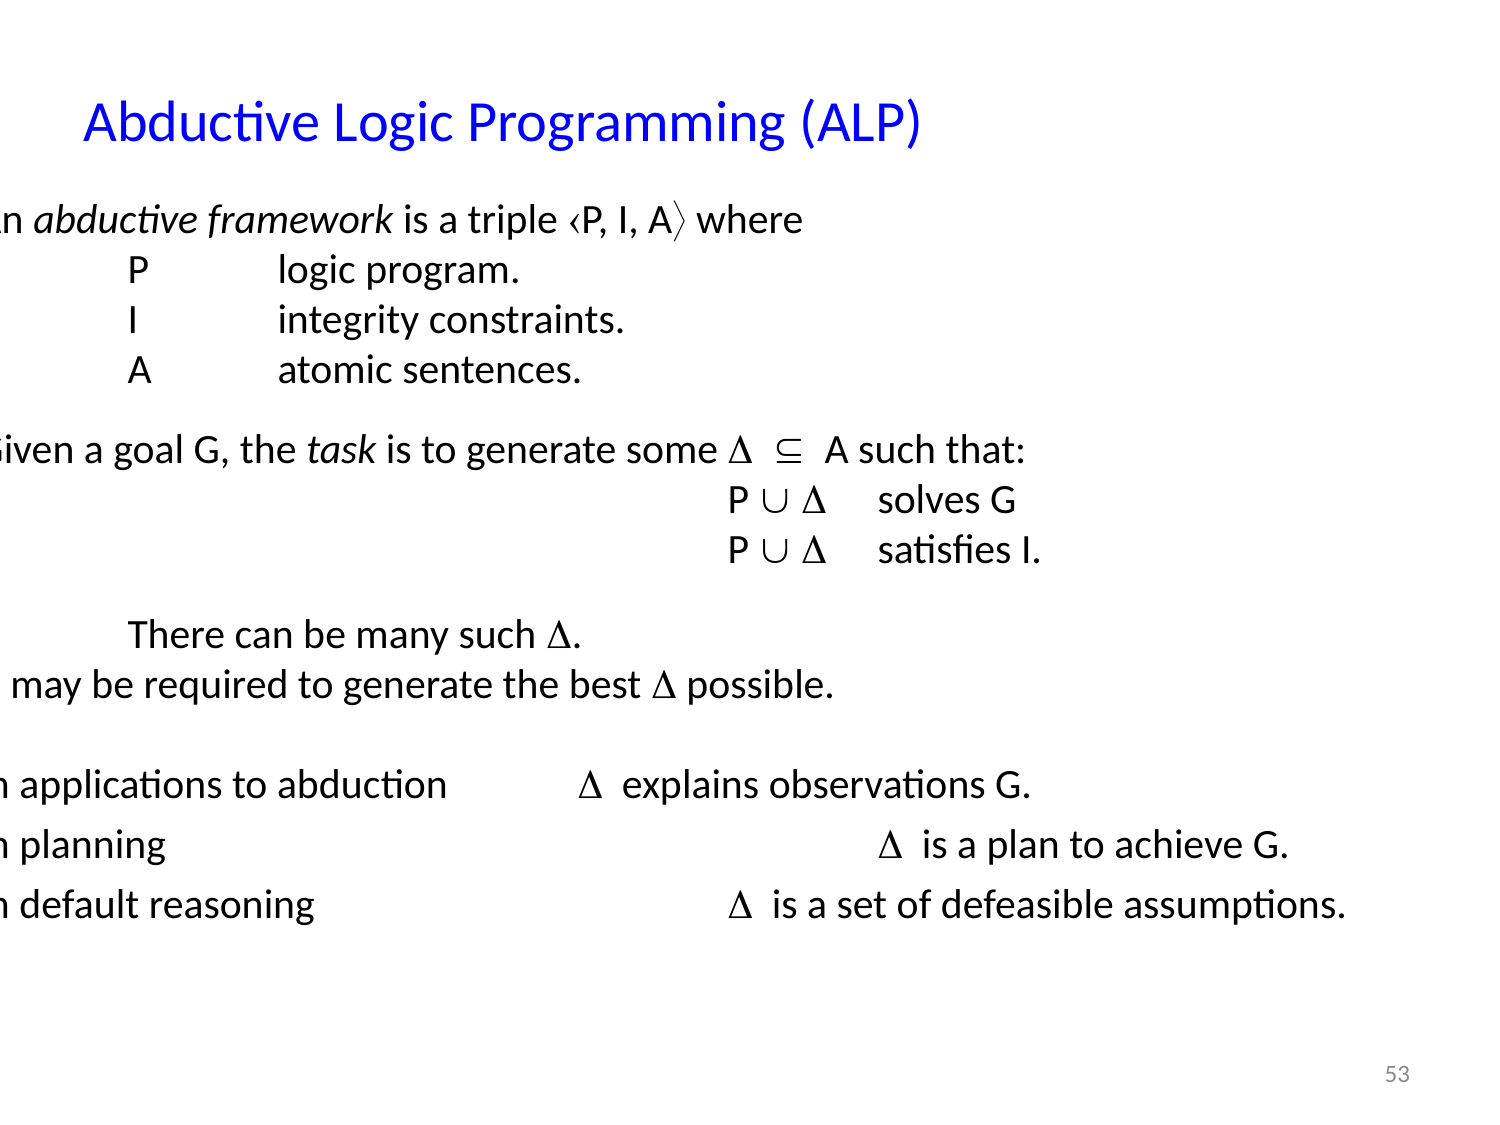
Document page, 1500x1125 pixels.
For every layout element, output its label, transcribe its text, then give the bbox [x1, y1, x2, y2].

title Abductive Logic Programming (ALP) [68, 24, 1304, 184]
text_box An abductive framework is a triple P, I, A where P logic program. I integrity constraints. A atomic sentences. Given a goal G, the task is to generate some   A such that: P   solves G P   satisfies I. There can be many such . it may be required to generate the best  possible. In applications to abduction  explains observations G. In planning  is a plan to achieve G. In default reasoning  is a set of defeasible assumptions. [0, 184, 1362, 1125]
slide_number 53 [1362, 1042, 1425, 1103]
